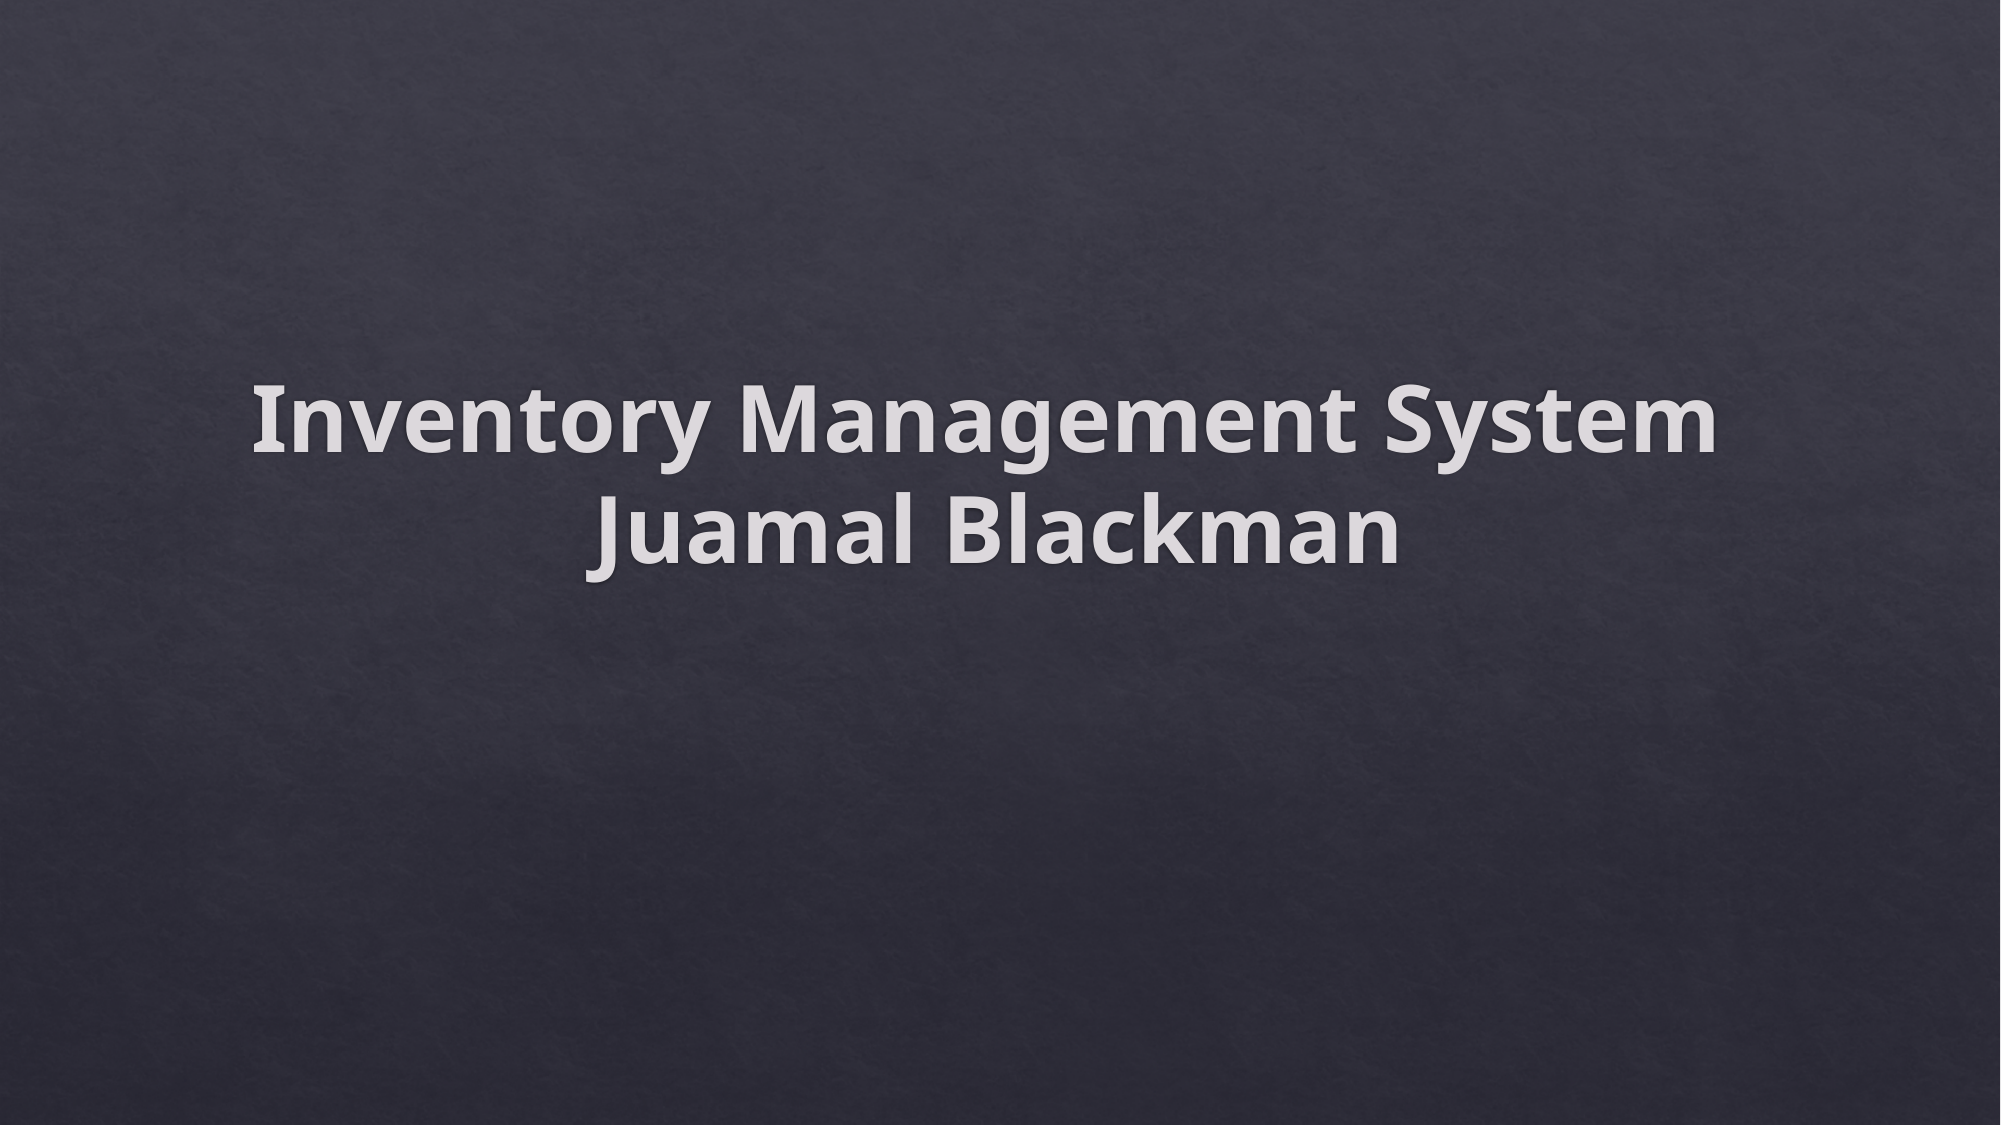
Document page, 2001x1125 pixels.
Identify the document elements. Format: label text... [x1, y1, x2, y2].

title Inventory Management System Juamal Blackman [224, 290, 1774, 591]
